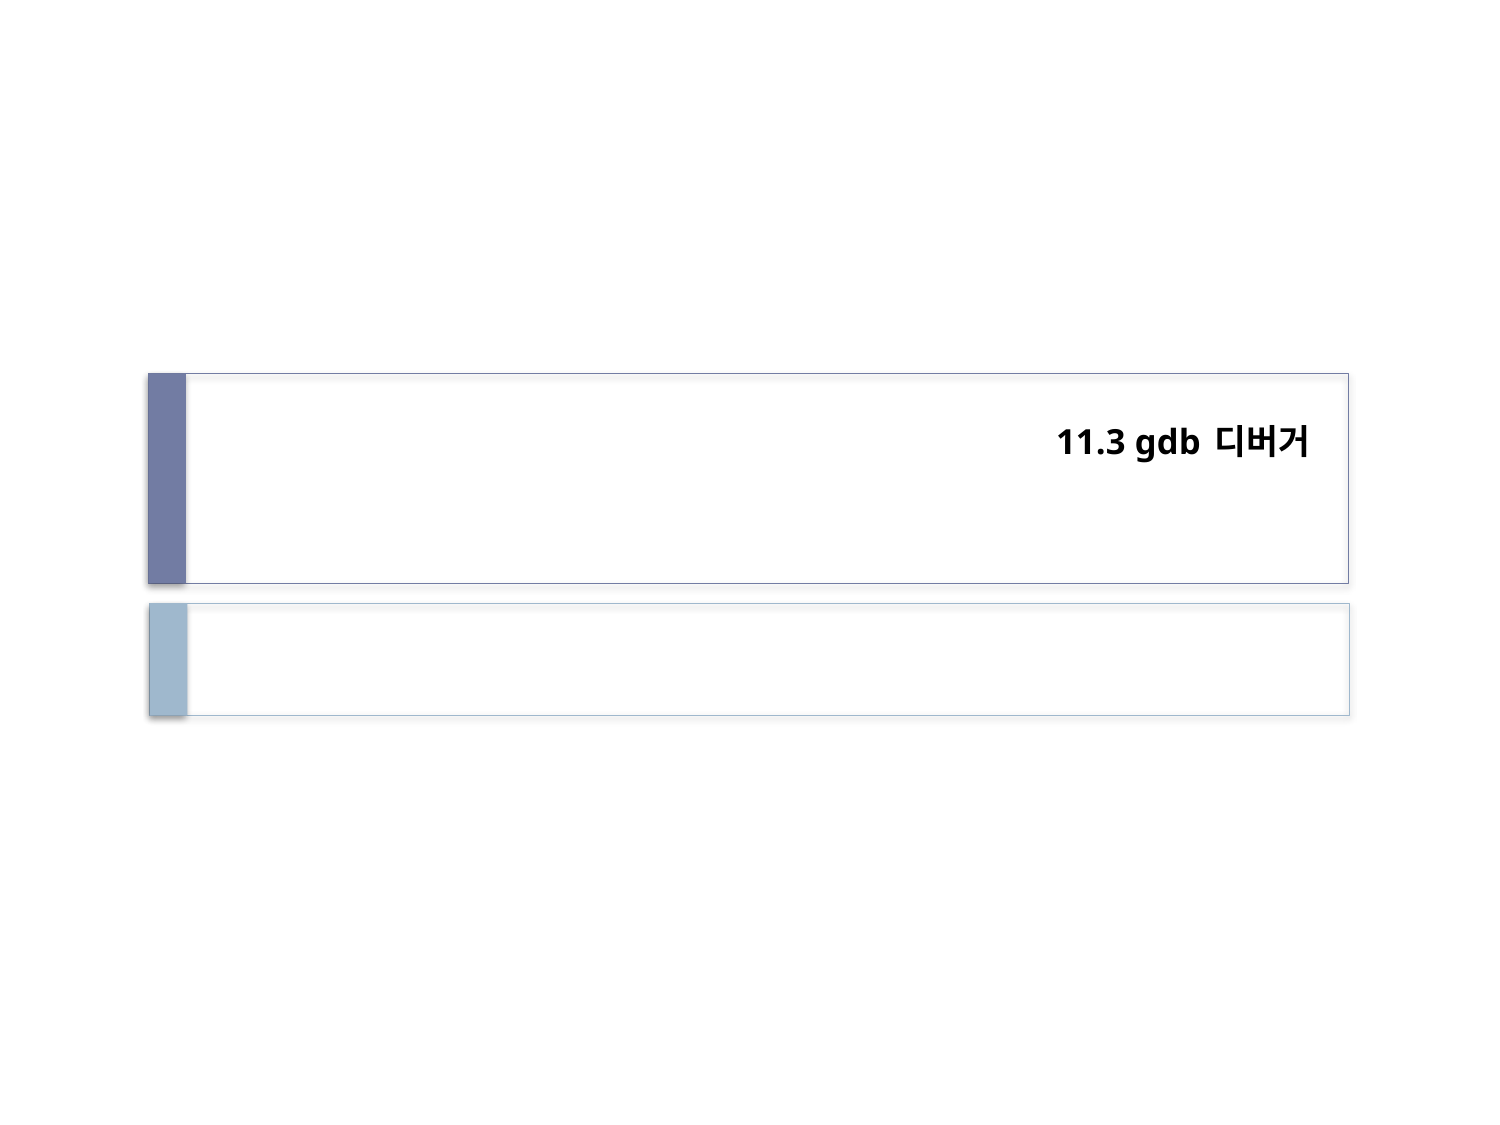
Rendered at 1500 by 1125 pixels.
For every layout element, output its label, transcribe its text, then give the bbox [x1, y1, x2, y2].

title 11.3 gdb 디버거 [200, 412, 1325, 576]
